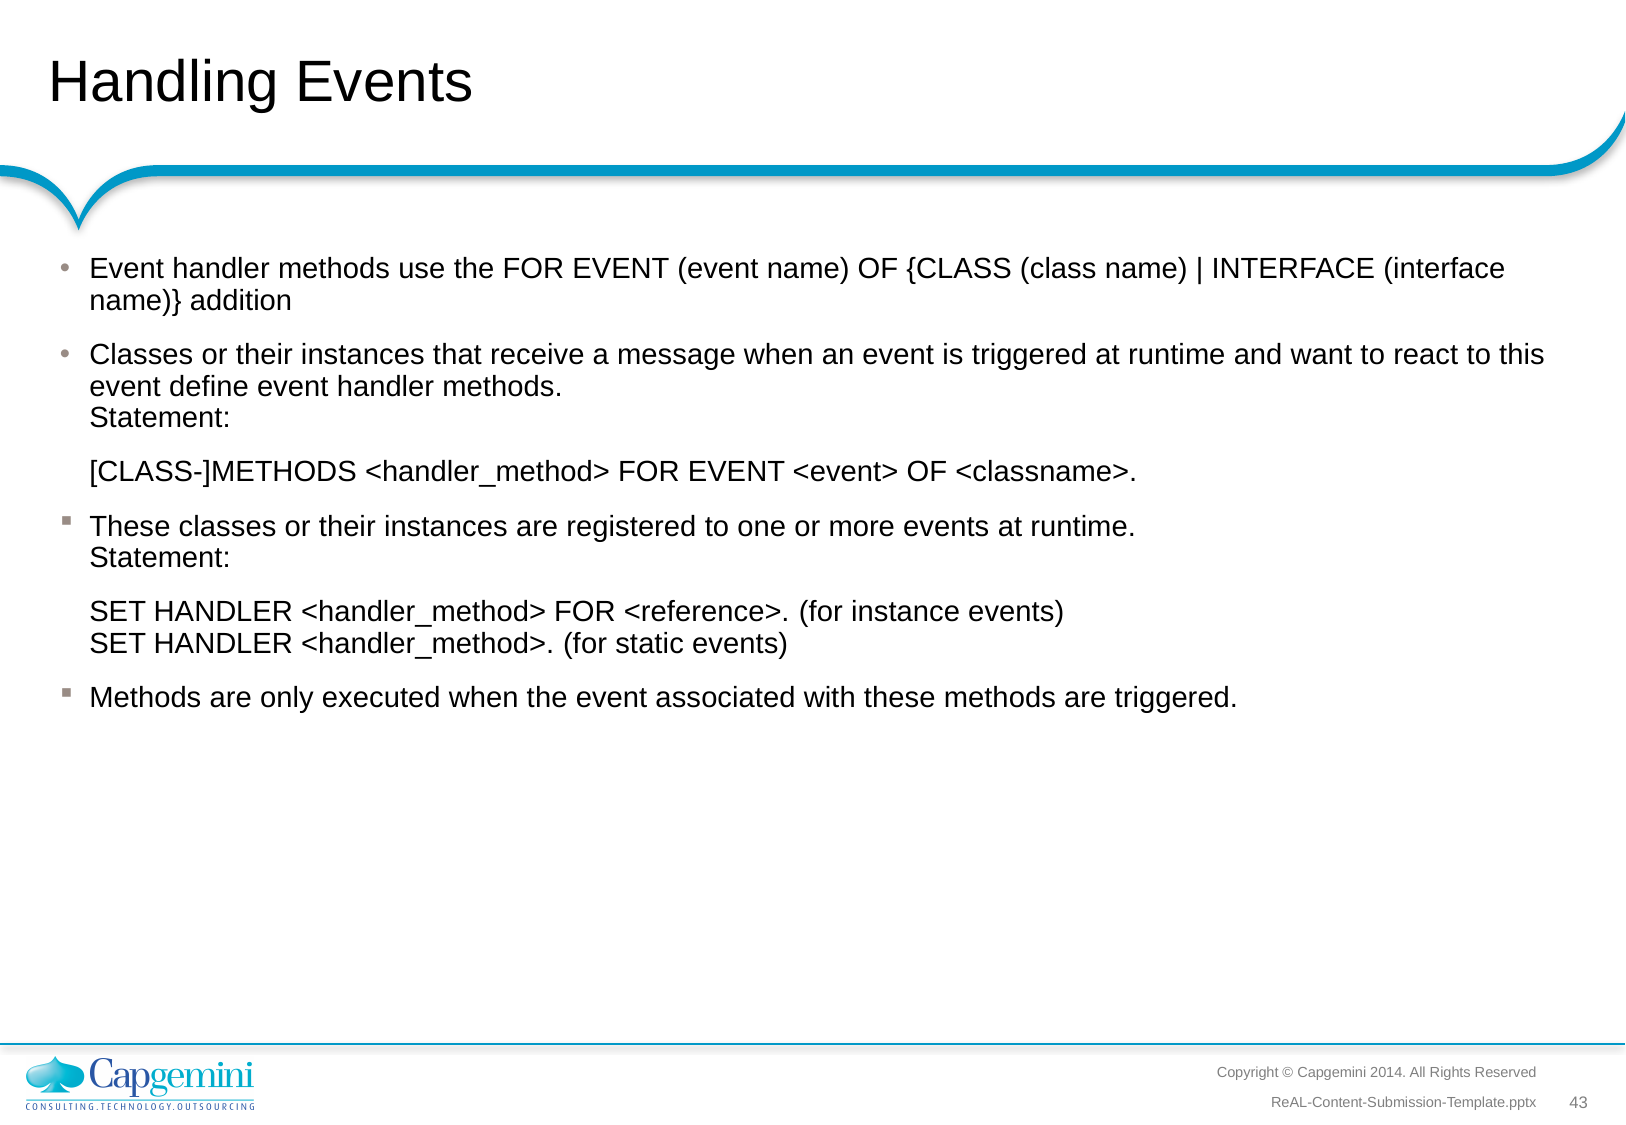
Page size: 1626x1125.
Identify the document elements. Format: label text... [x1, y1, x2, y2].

slide_number 43 [1568, 1091, 1589, 1112]
list Event handler methods use the FOR EVENT (event name) OF {CLASS (class name) | INTERFACE (interface name)} addition Classes or their instances that receive a message when an event is triggered at runtime and want to react to this event define event handler methods. Statement: [CLASS-]METHODS <handler_method> FOR EVENT <event> OF <classname>. These classes or their instances are registered to one or more events at runtime. Statement: SET HANDLER <handler_method> FOR <reference>. (for instance events) SET HANDLER <handler_method>. (for static events) Methods are only executed when the event associated with these methods are triggered. [44, 246, 1581, 1007]
footer ReAL-Content-Submission-Template.pptx [1105, 1086, 1543, 1117]
picture [26, 1056, 254, 1110]
slide_number Copyright © Capgemini 2014. All Rights Reserved [1104, 1053, 1544, 1088]
title Handling Events [0, 0, 1625, 165]
